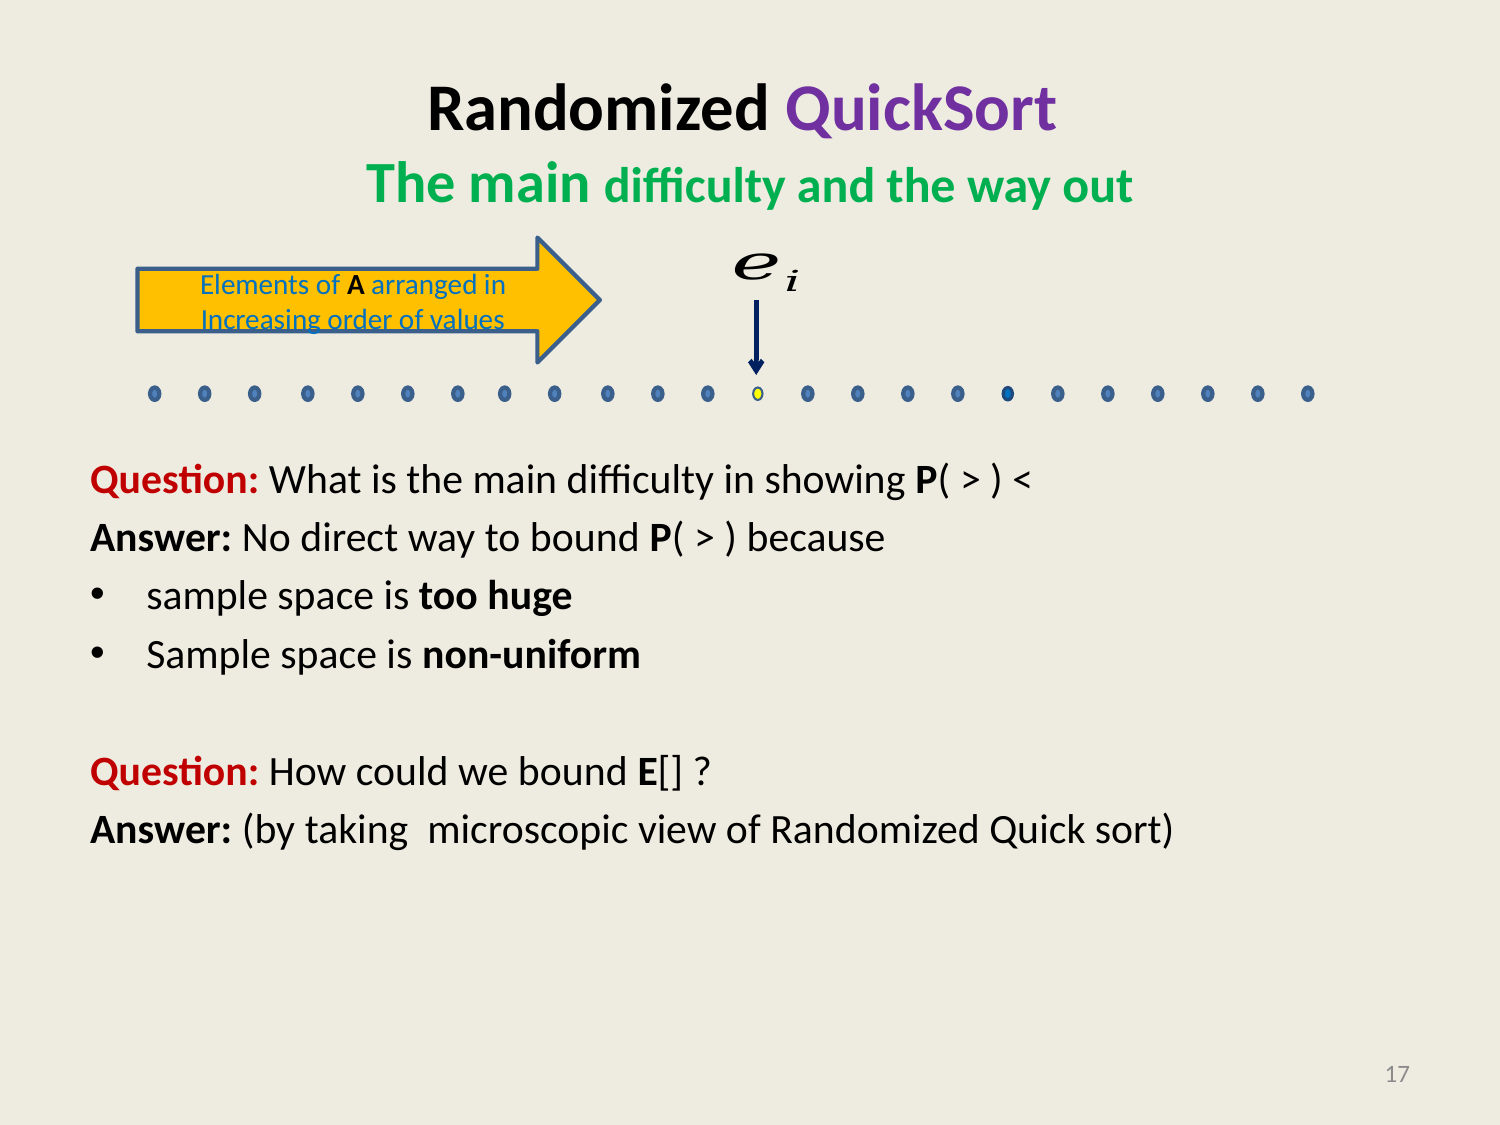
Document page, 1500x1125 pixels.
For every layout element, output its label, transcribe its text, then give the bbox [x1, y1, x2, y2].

text_box Elements of A arranged in Increasing order of values [135, 235, 603, 365]
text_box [730, 237, 801, 376]
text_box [149, 387, 1313, 401]
slide_number 17 [1074, 1042, 1425, 1103]
title Randomized QuickSort The main difficulty and the way out [75, 45, 1425, 233]
